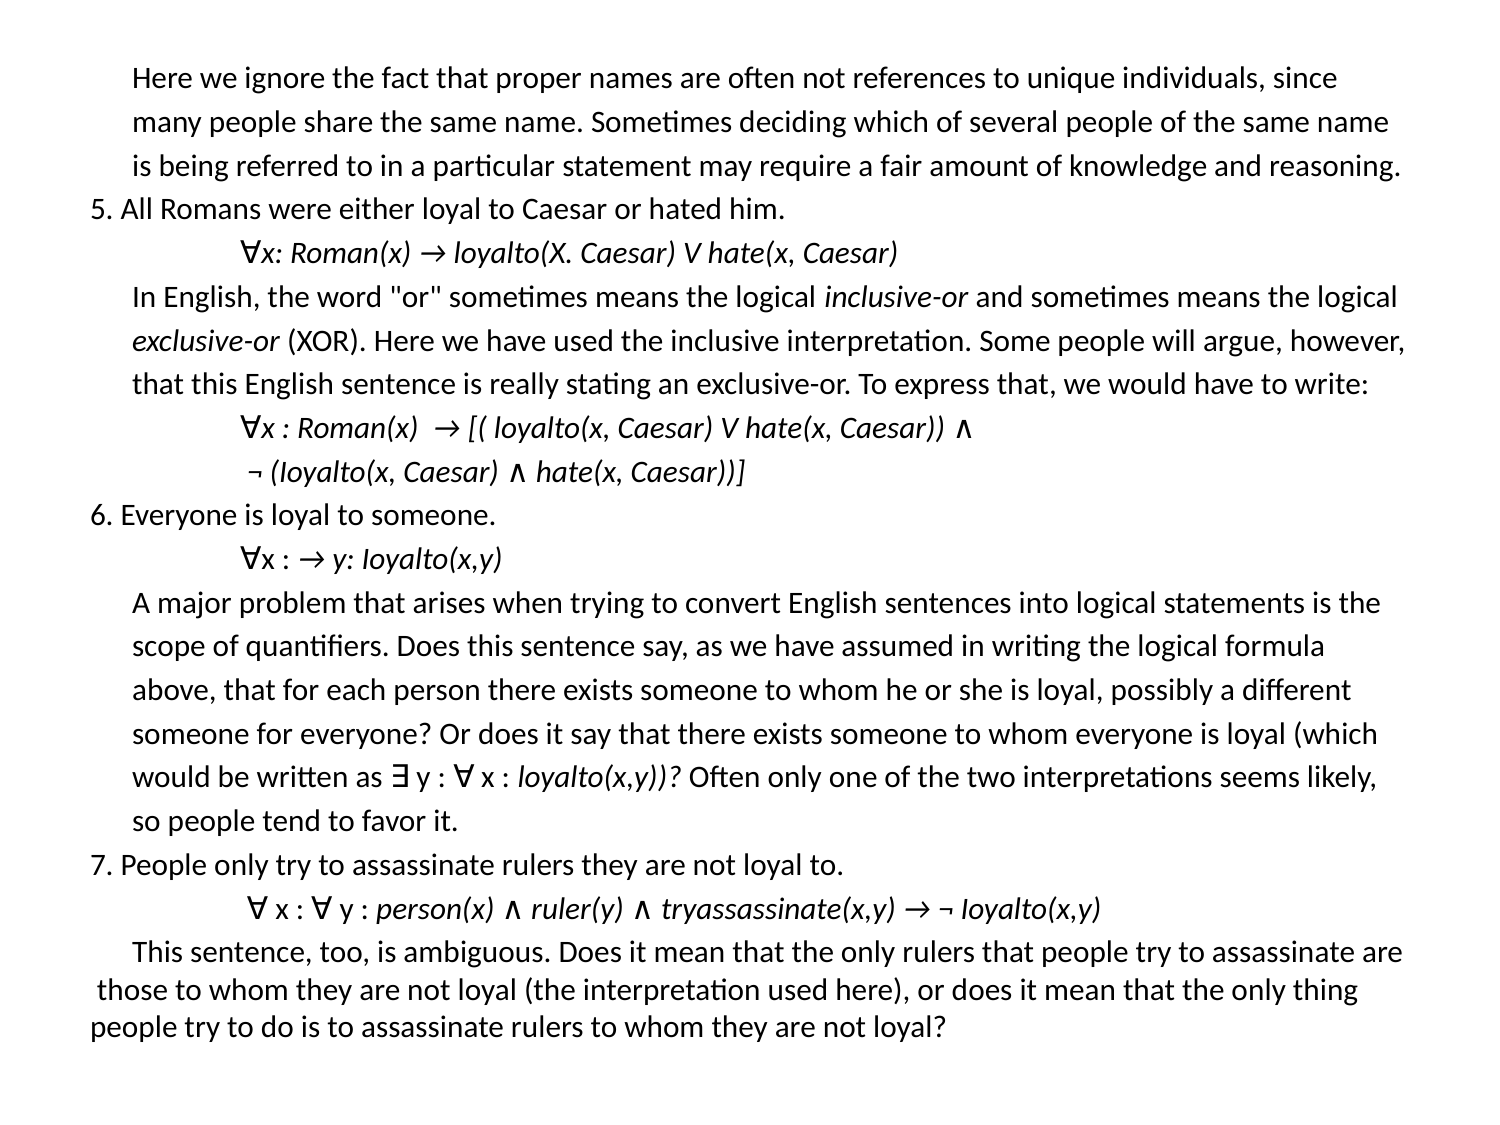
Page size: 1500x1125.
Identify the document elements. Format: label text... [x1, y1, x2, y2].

subtitle Here we ignore the fact that proper names are often not references to unique individuals, since many people share the same name. Sometimes deciding which of several people of the same name is being referred to in a particular statement may require a fair amount of knowledge and reasoning. 5. All Romans were either loyal to Caesar or hated him. ∀x: Roman(x) → loyalto(X. Caesar) V hate(x, Caesar) In English, the word "or" sometimes means the logical inclusive-or and sometimes means the logical exclusive-or (XOR). Here we have used the inclusive interpretation. Some people will argue, however, that this English sentence is really stating an exclusive-or. To express that, we would have to write: ∀x : Roman(x) → [( loyalto(x, Caesar) V hate(x, Caesar)) ∧ ¬ (Ioyalto(x, Caesar) ∧ hate(x, Caesar))] 6. Everyone is loyal to someone. ∀x : → y: Ioyalto(x,y) A major problem that arises when trying to convert English sentences into logical statements is the scope of quantifiers. Does this sentence say, as we have assumed in writing the logical formula above, that for each person there exists someone to whom he or she is loyal, possibly a different someone for everyone? Or does it say that there exists someone to whom everyone is loyal (which would be written as ∃ y : ∀ x : loyalto(x,y))? Often only one of the two interpretations seems likely, so people tend to favor it. 7. People only try to assassinate rulers they are not loyal to. ∀ x : ∀ y : person(x) ∧ ruler(y) ∧ tryassassinate(x,y) → ¬ Ioyalto(x,y) This sentence, too, is ambiguous. Does it mean that the only rulers that people try to assassinate are those to whom they are not loyal (the interpretation used here), or does it mean that the only thing people try to do is to assassinate rulers to whom they are not loyal? [75, 50, 1425, 1088]
